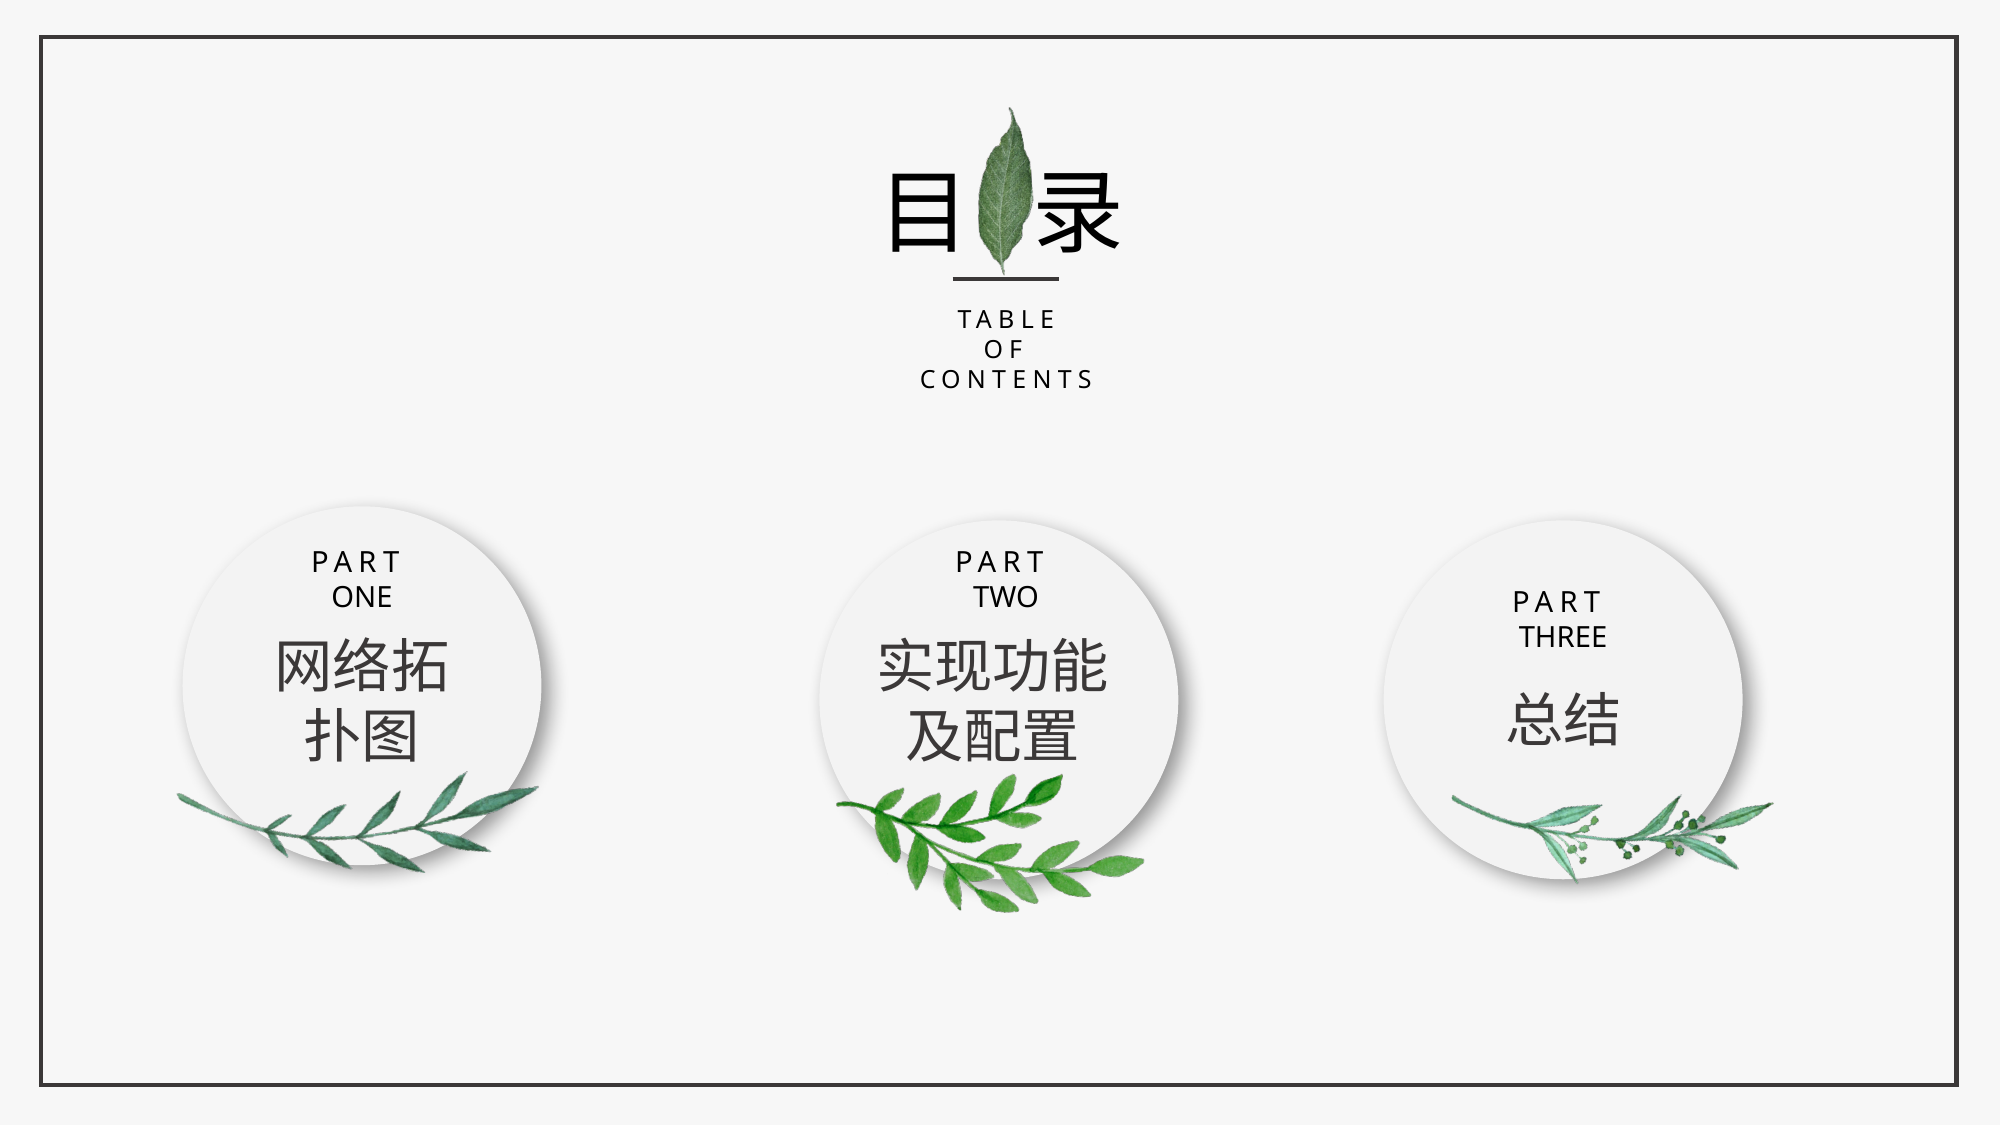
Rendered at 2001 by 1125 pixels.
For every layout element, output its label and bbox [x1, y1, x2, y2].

text_box [40, 36, 1957, 1086]
picture [966, 279, 1046, 288]
picture [306, 644, 418, 1005]
picture [1540, 671, 1700, 977]
picture [966, 101, 1046, 278]
picture [918, 688, 1067, 1002]
